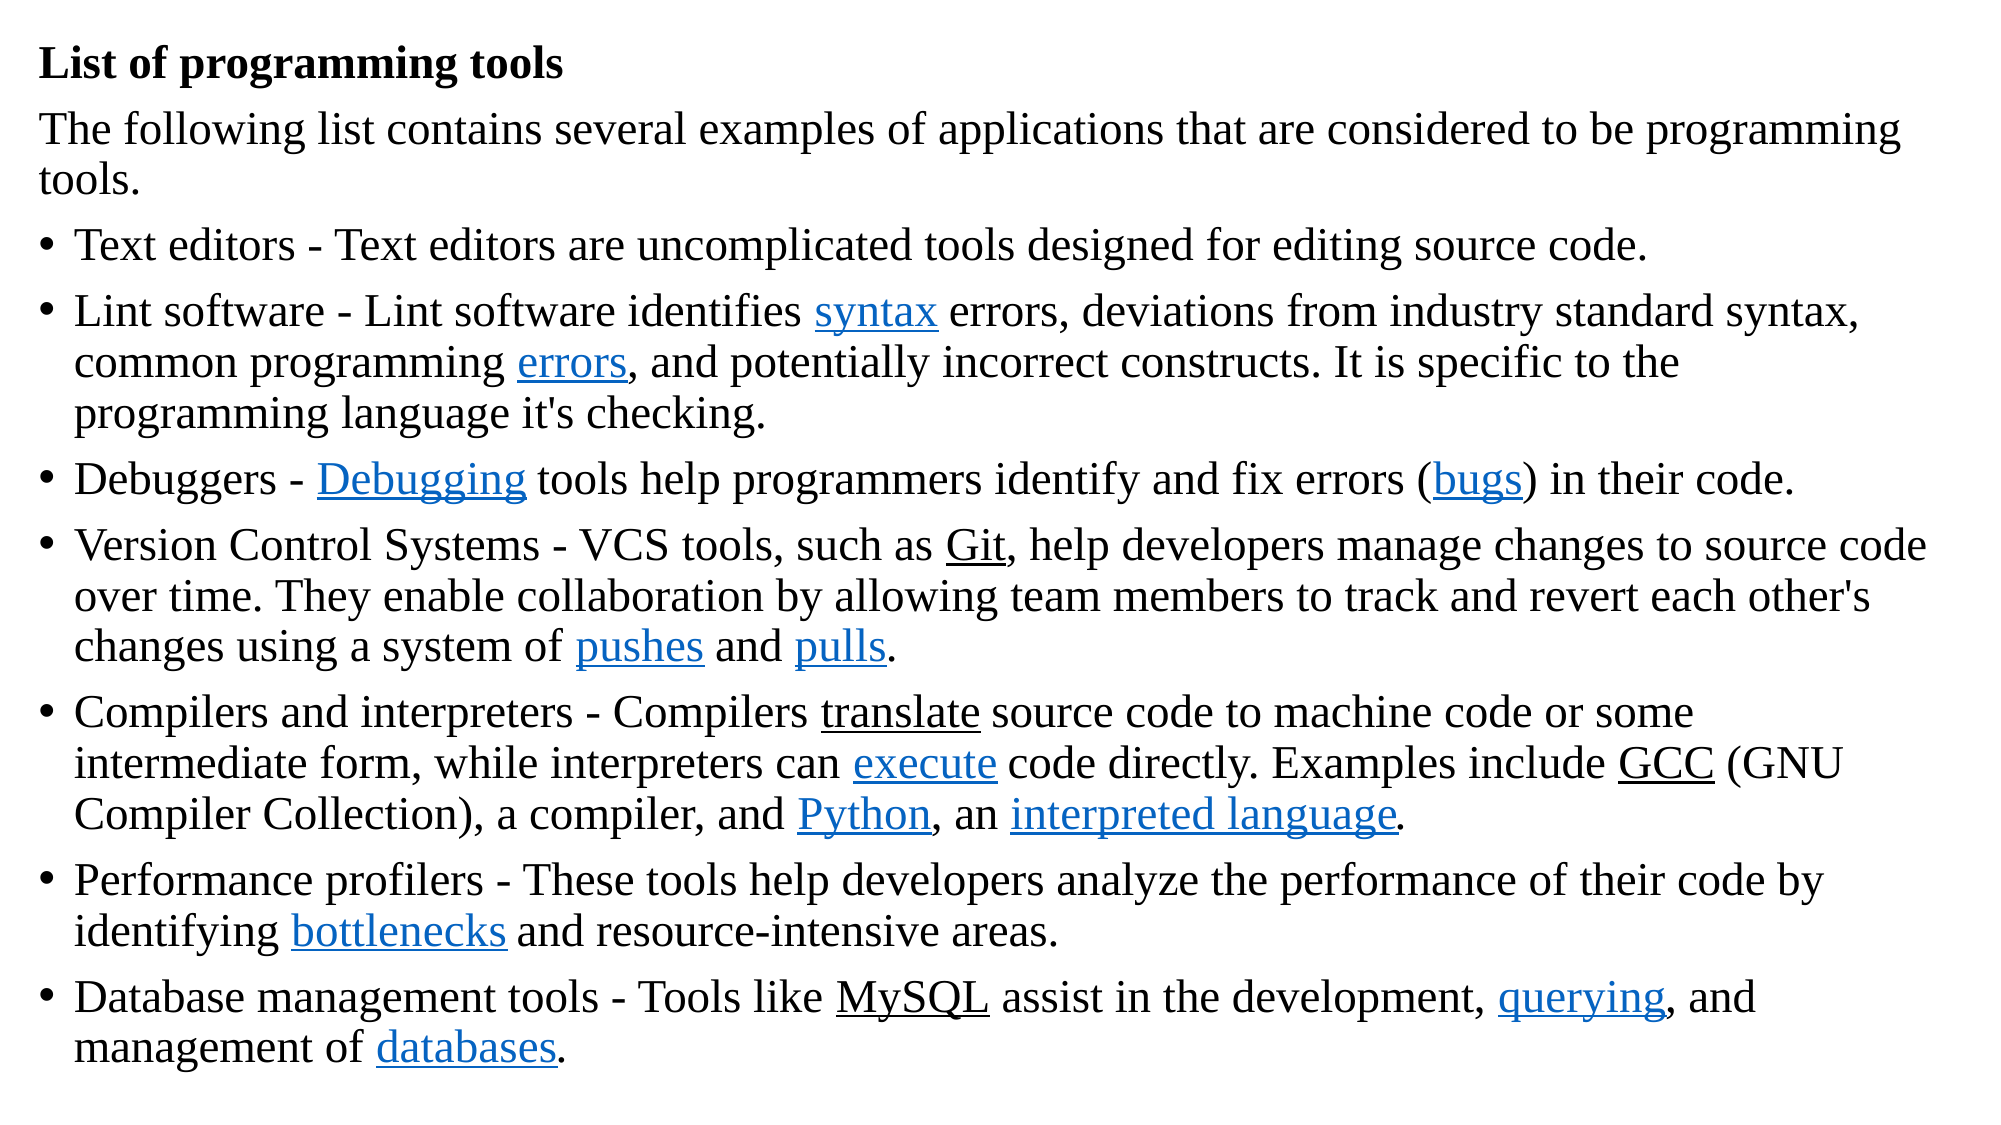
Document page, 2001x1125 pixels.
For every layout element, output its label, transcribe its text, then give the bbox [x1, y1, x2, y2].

list List of programming tools The following list contains several examples of applications that are considered to be programming tools. Text editors - Text editors are uncomplicated tools designed for editing source code. Lint software - Lint software identifies syntax errors, deviations from industry standard syntax, common programming errors, and potentially incorrect constructs. It is specific to the programming language it's checking. Debuggers - Debugging tools help programmers identify and fix errors (bugs) in their code. Version Control Systems - VCS tools, such as Git, help developers manage changes to source code over time. They enable collaboration by allowing team members to track and revert each other's changes using a system of pushes and pulls. Compilers and interpreters - Compilers translate source code to machine code or some intermediate form, while interpreters can execute code directly. Examples include GCC (GNU Compiler Collection), a compiler, and Python, an interpreted language. Performance profilers - These tools help developers analyze the performance of their code by identifying bottlenecks and resource-intensive areas. Database management tools - Tools like MySQL assist in the development, querying, and management of databases. [23, 29, 1946, 1093]
